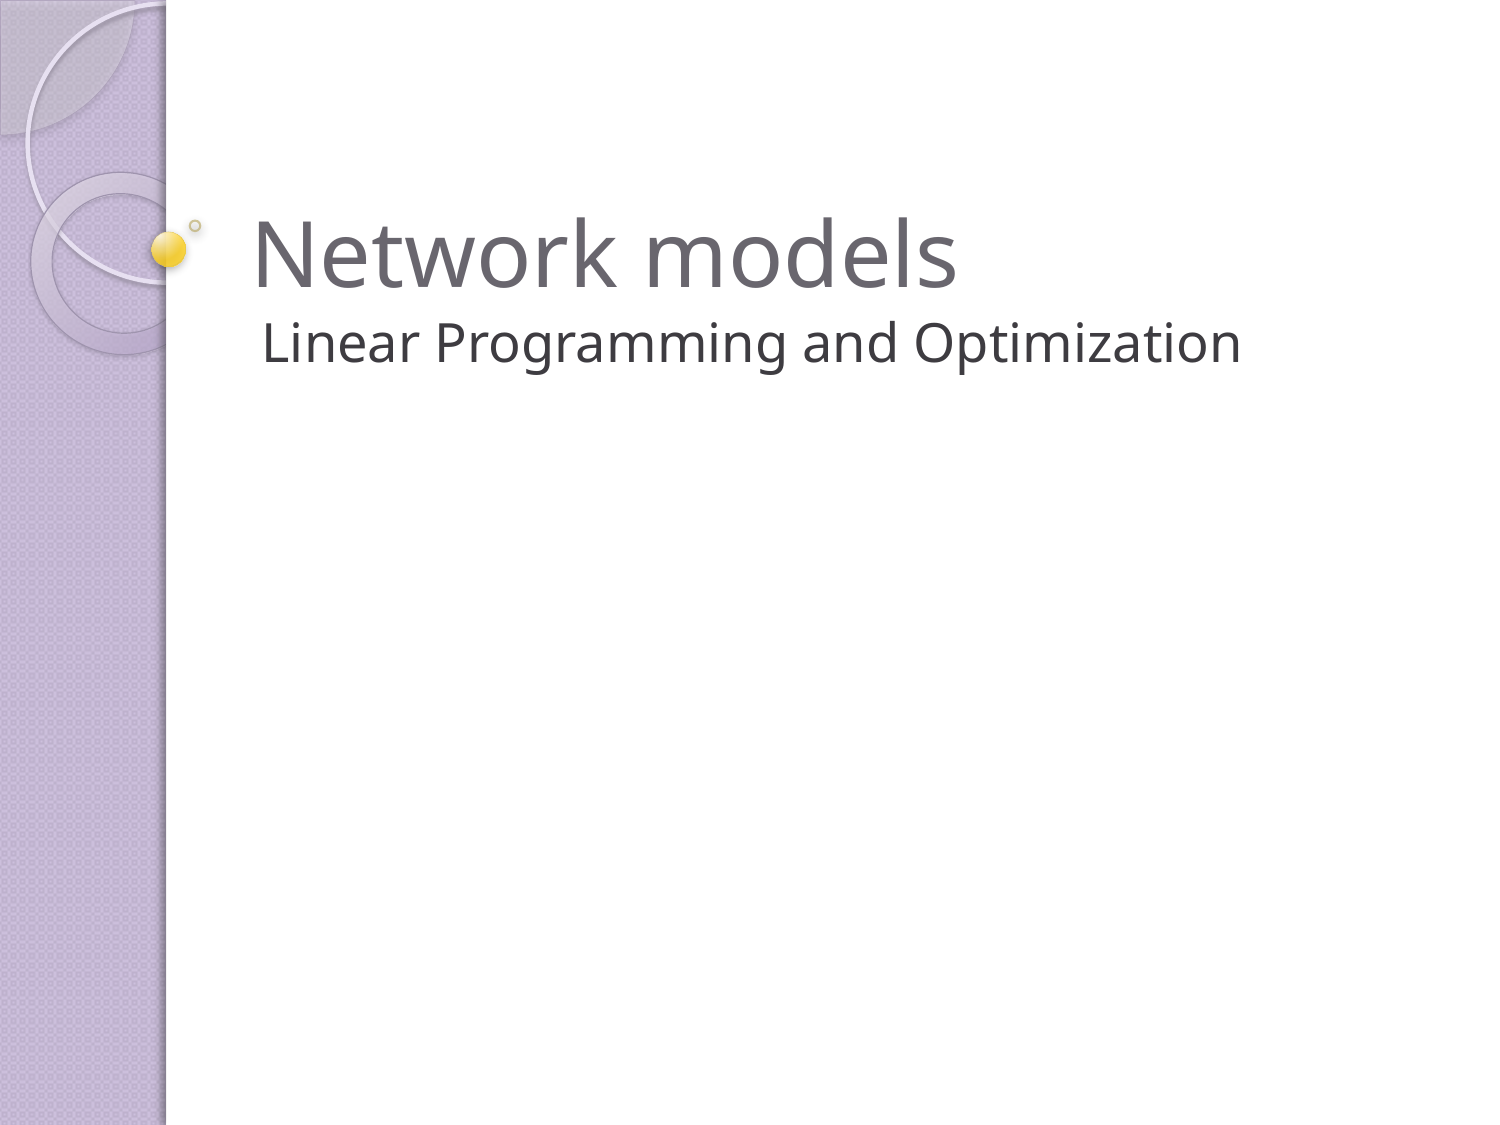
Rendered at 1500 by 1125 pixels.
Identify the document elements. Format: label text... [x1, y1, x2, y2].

title Network models [235, 71, 1451, 313]
subtitle Linear Programming and Optimization [234, 303, 1450, 591]
